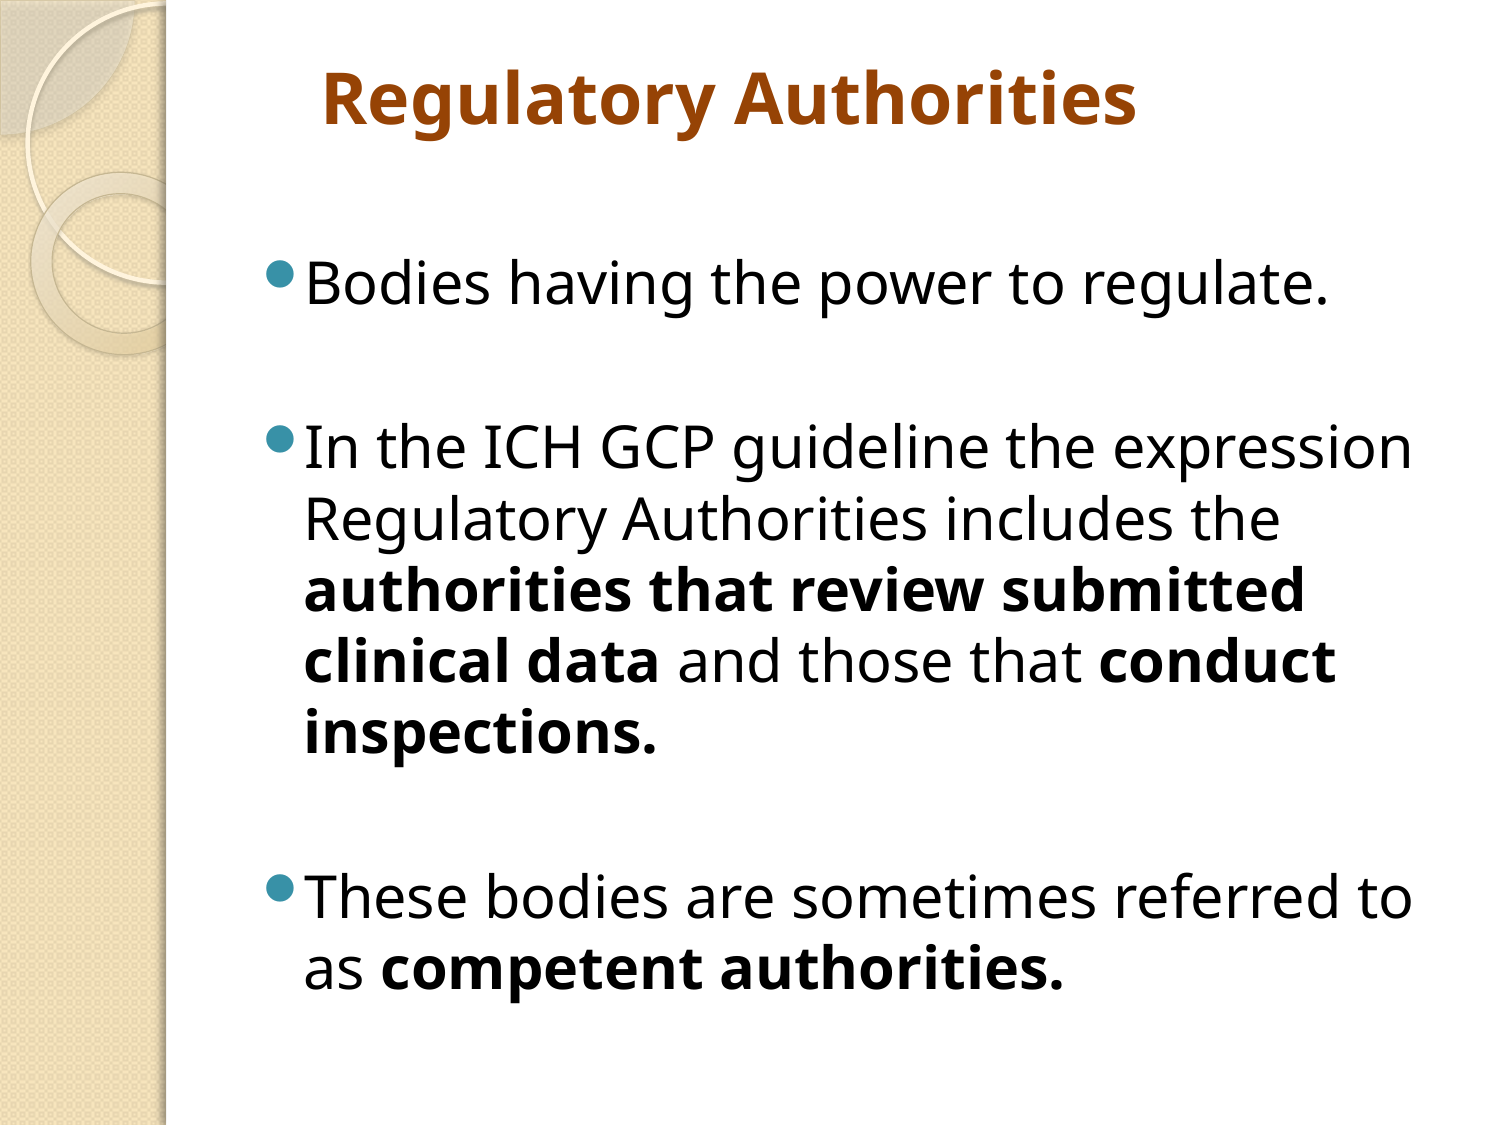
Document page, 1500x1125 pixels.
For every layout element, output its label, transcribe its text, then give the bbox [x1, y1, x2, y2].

list Bodies having the power to regulate. In the ICH GCP guideline the expression Regulatory Authorities includes the authorities that review submitted clinical data and those that conduct inspections. These bodies are sometimes referred to as competent authorities. [235, 237, 1466, 1025]
title Regulatory Authorities [235, 45, 1466, 233]
